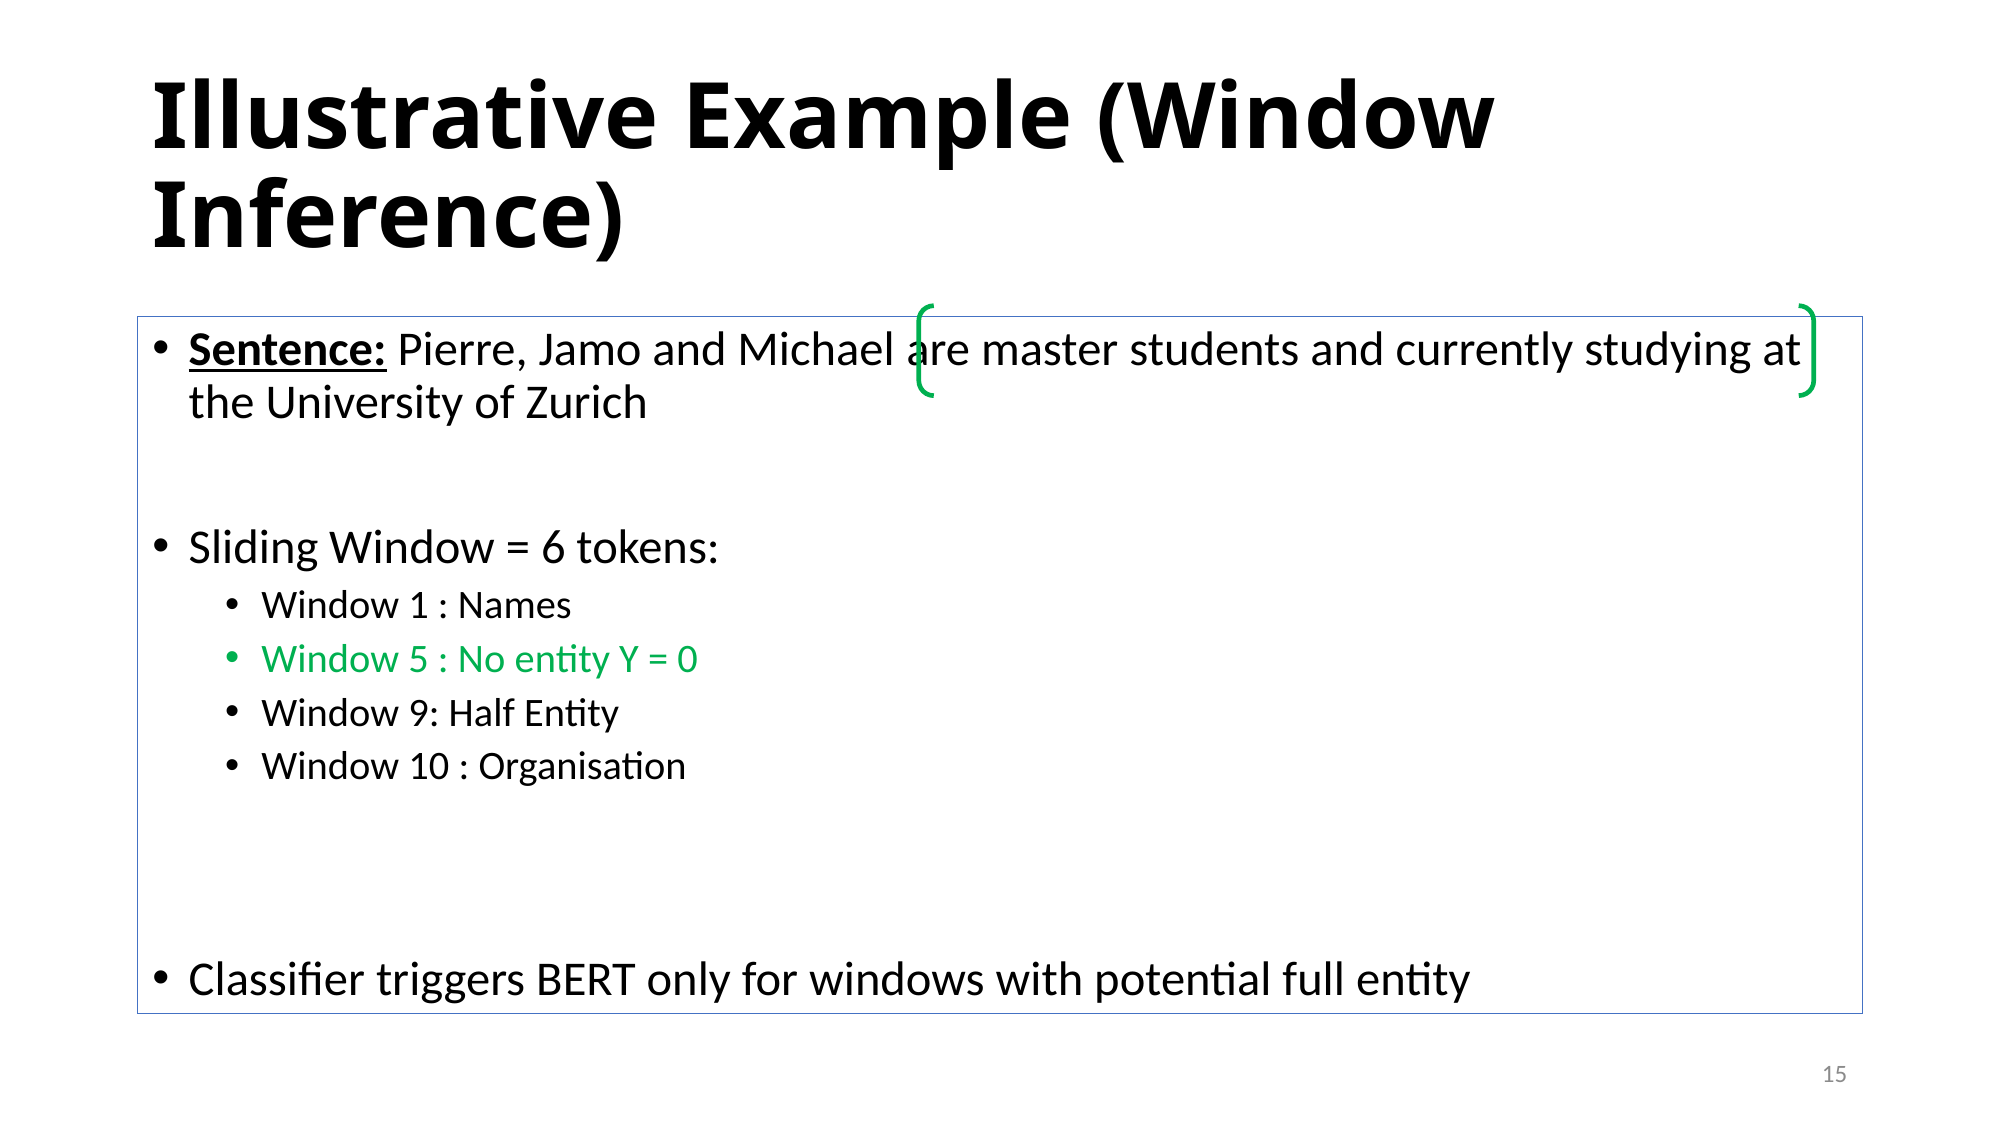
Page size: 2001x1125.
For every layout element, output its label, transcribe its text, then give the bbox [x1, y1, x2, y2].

title Illustrative Example (Window Inference) [137, 59, 1863, 278]
slide_number 15 [1412, 1042, 1863, 1103]
text_box [918, 305, 1815, 397]
list Sentence: Pierre, Jamo and Michael are master students and currently studying at the University of Zurich Sliding Window = 6 tokens: Window 1 : Names Window 5 : No entity Y = 0 Window 9: Half Entity Window 10 : Organisation Classifier triggers BERT only for windows with potential full entity [137, 316, 1863, 1014]
